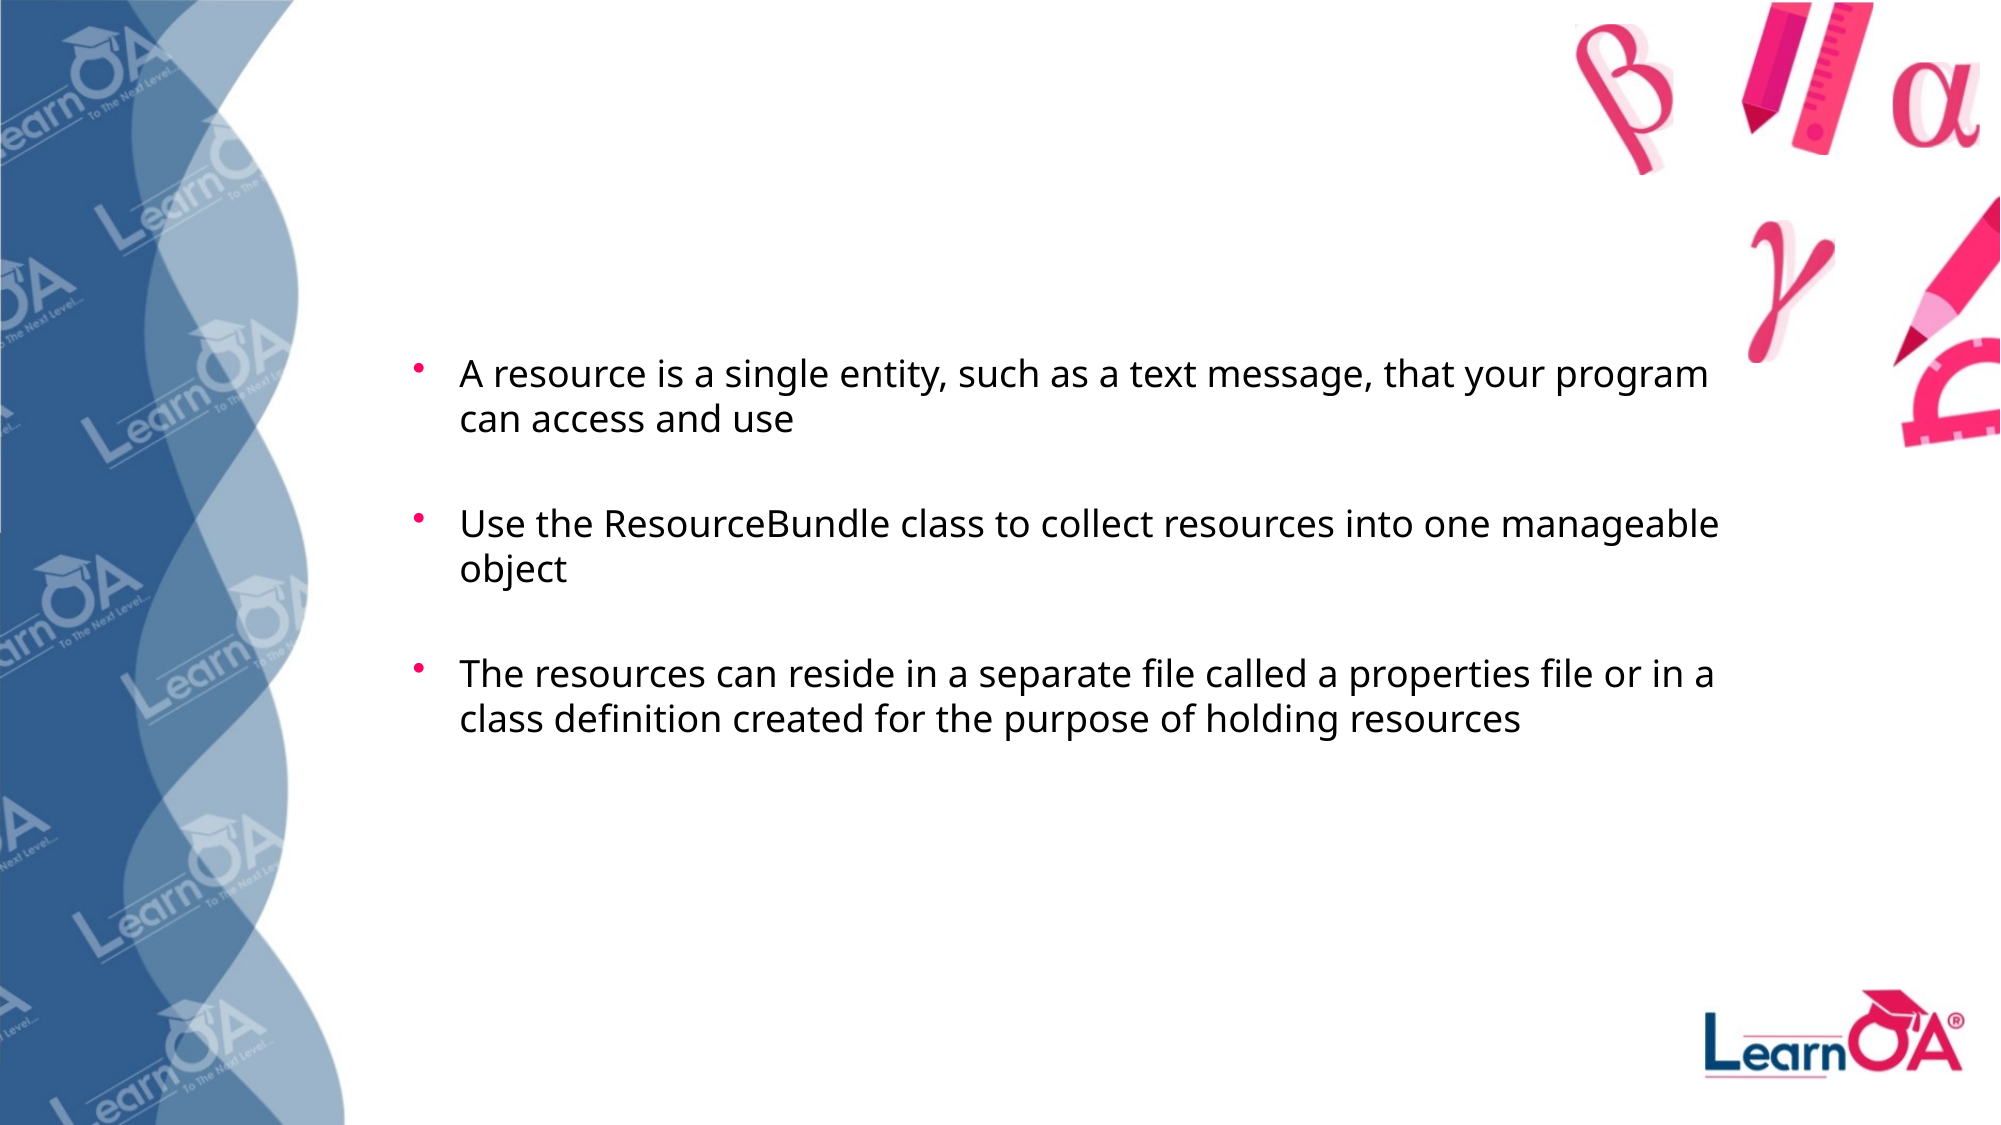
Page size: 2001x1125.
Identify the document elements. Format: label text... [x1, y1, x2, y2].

picture [1747, 220, 1836, 363]
picture [1892, 62, 1980, 148]
picture [0, 0, 347, 1125]
picture [1892, 195, 2000, 448]
picture [1575, 24, 1674, 175]
picture [1741, 2, 1874, 155]
picture [1703, 989, 1965, 1081]
list A resource is a single entity, such as a text message, that your program can access and use Use the ResourceBundle class to collect resources into one manageable object The resources can reside in a separate file called a properties file or in a class definition created for the purpose of holding resources [412, 350, 1738, 705]
